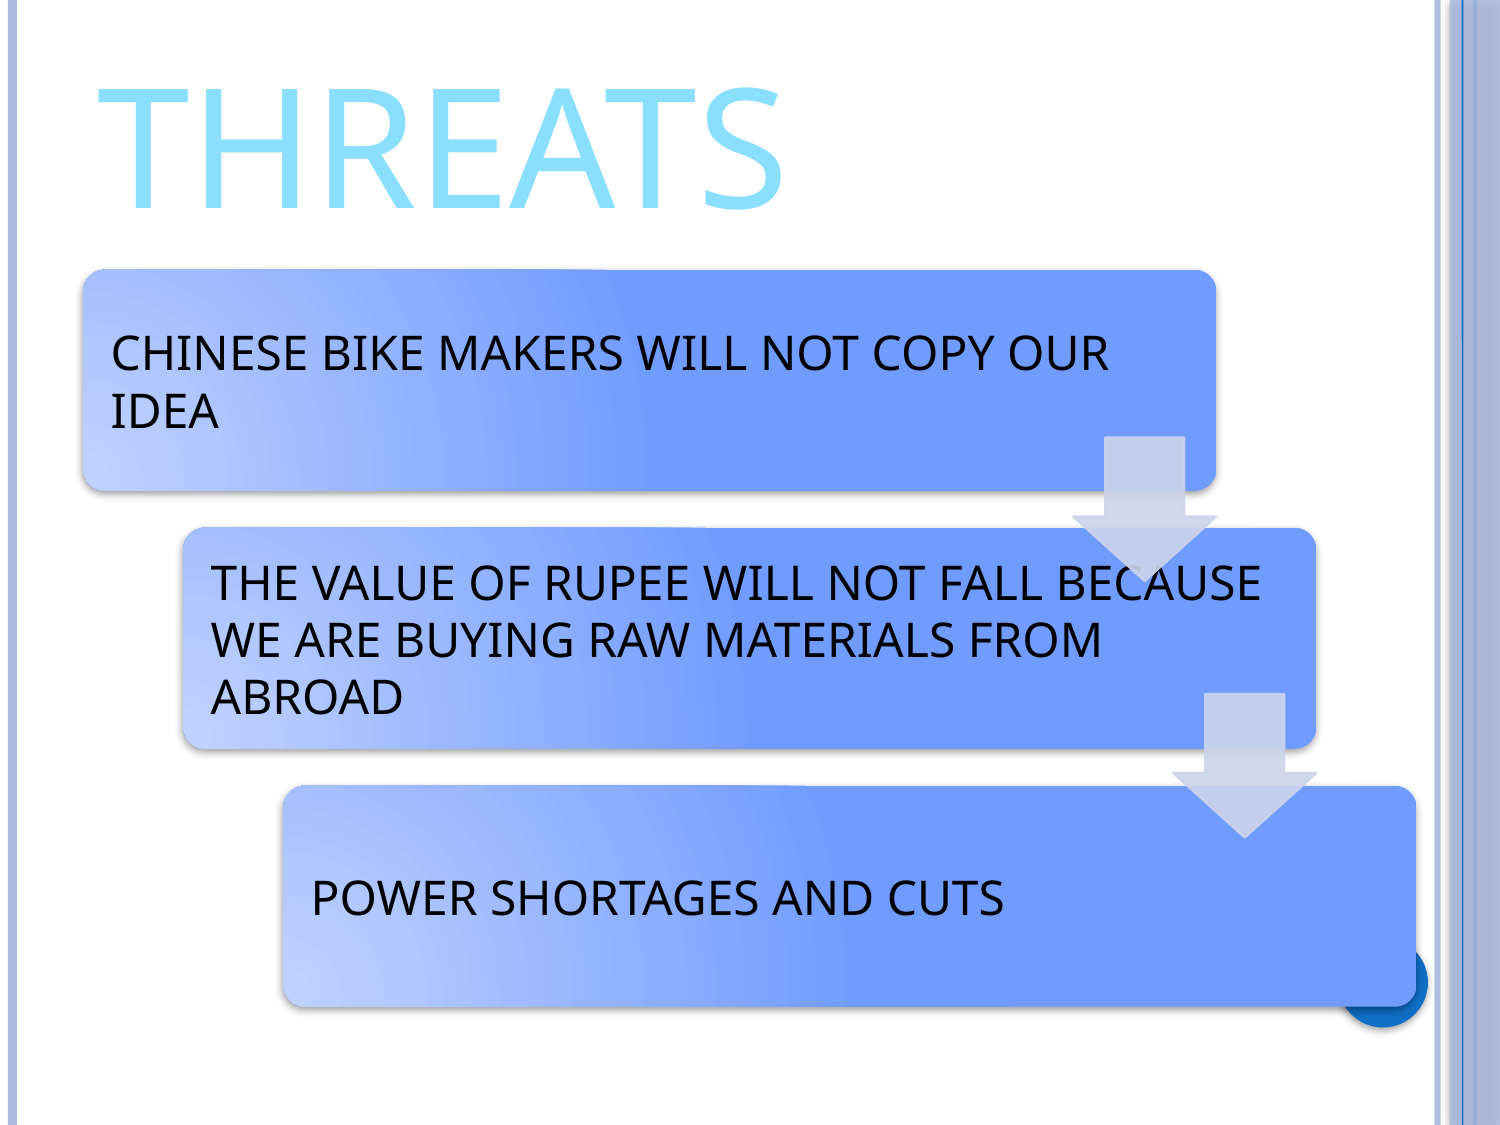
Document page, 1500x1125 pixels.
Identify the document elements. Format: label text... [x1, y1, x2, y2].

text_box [82, 269, 1418, 1008]
text_box THREATS [82, 34, 1300, 250]
